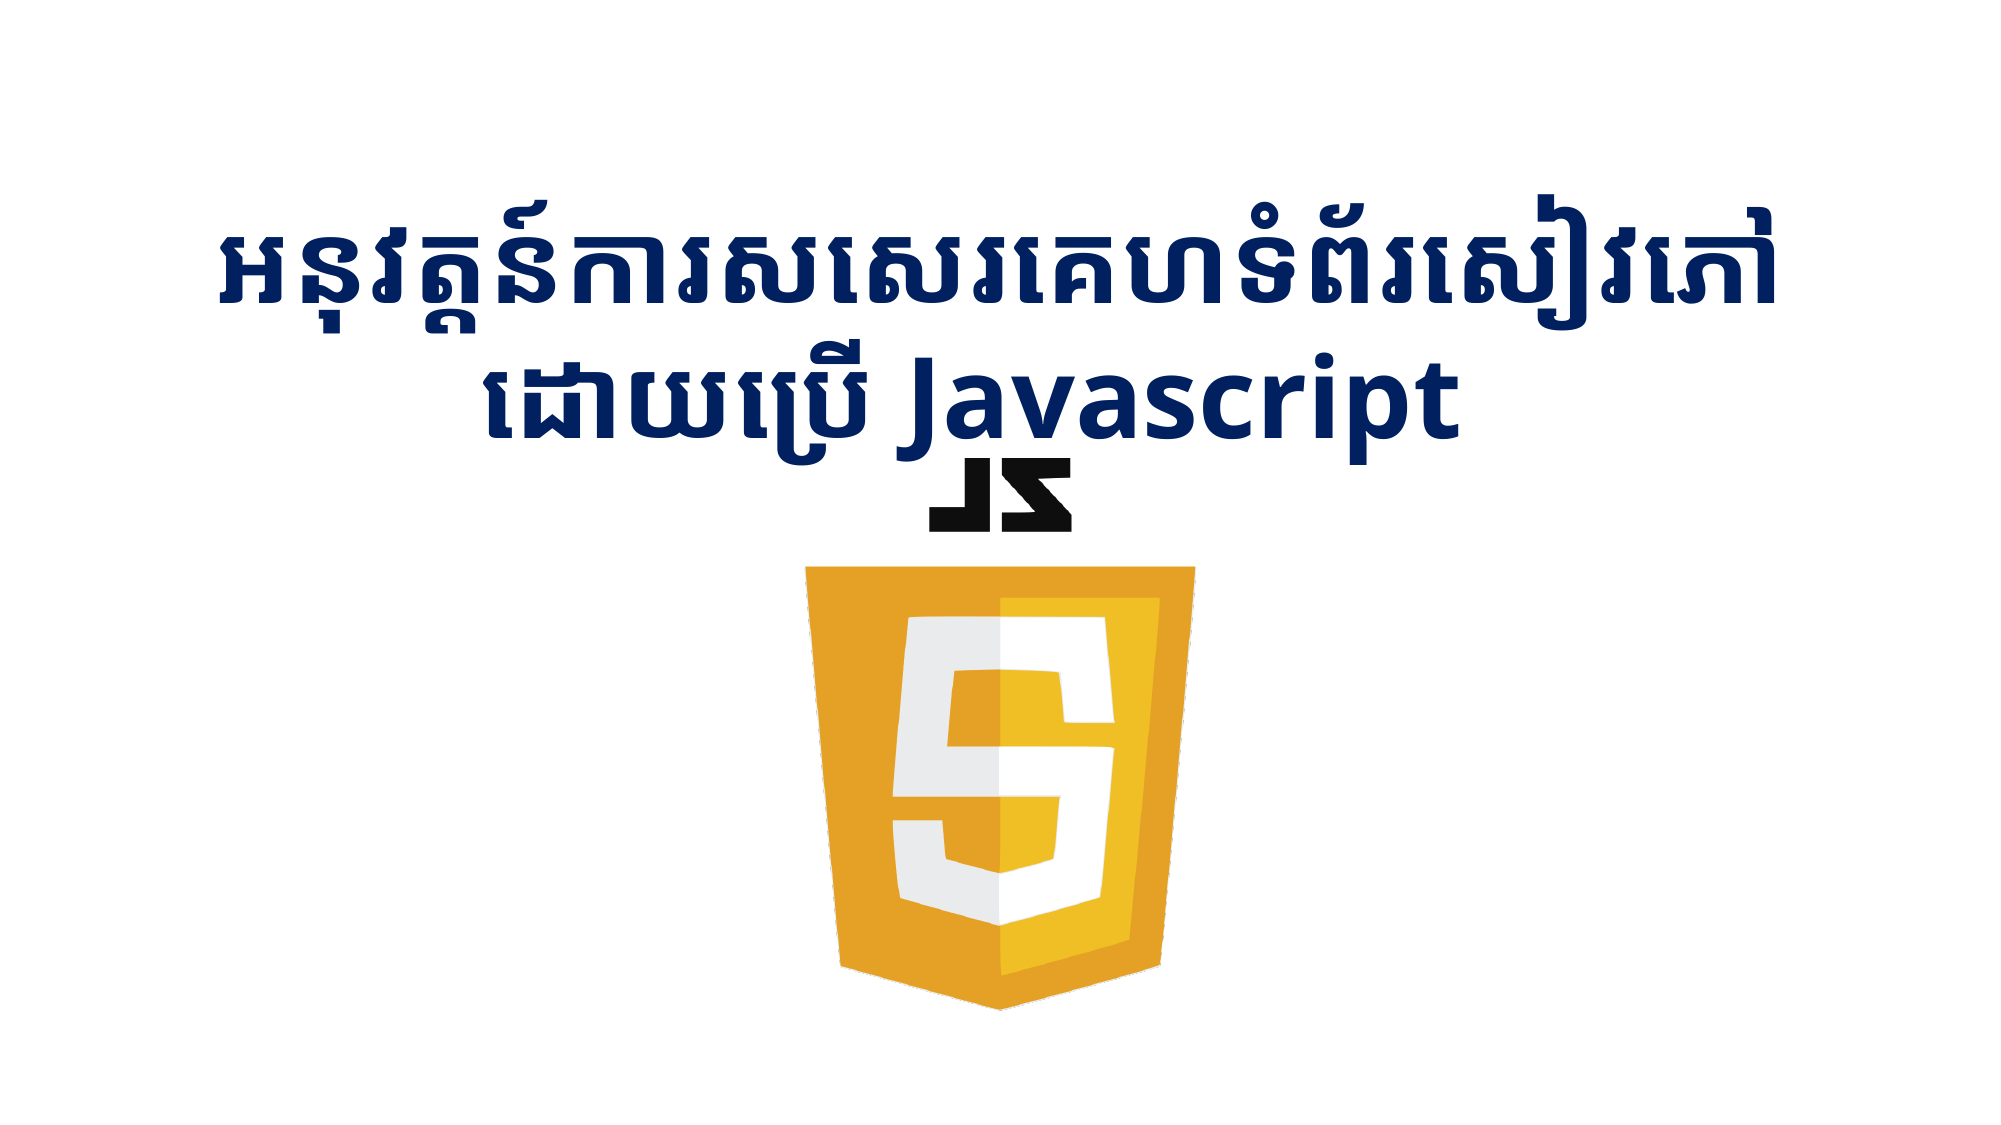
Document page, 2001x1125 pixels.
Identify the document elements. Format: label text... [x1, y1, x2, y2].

text_box អនុវត្តន៍ការសសេរគេហទំព័រសៀវភៅដោយប្រើ Javascript [198, 183, 1802, 469]
picture [804, 458, 1196, 1011]
